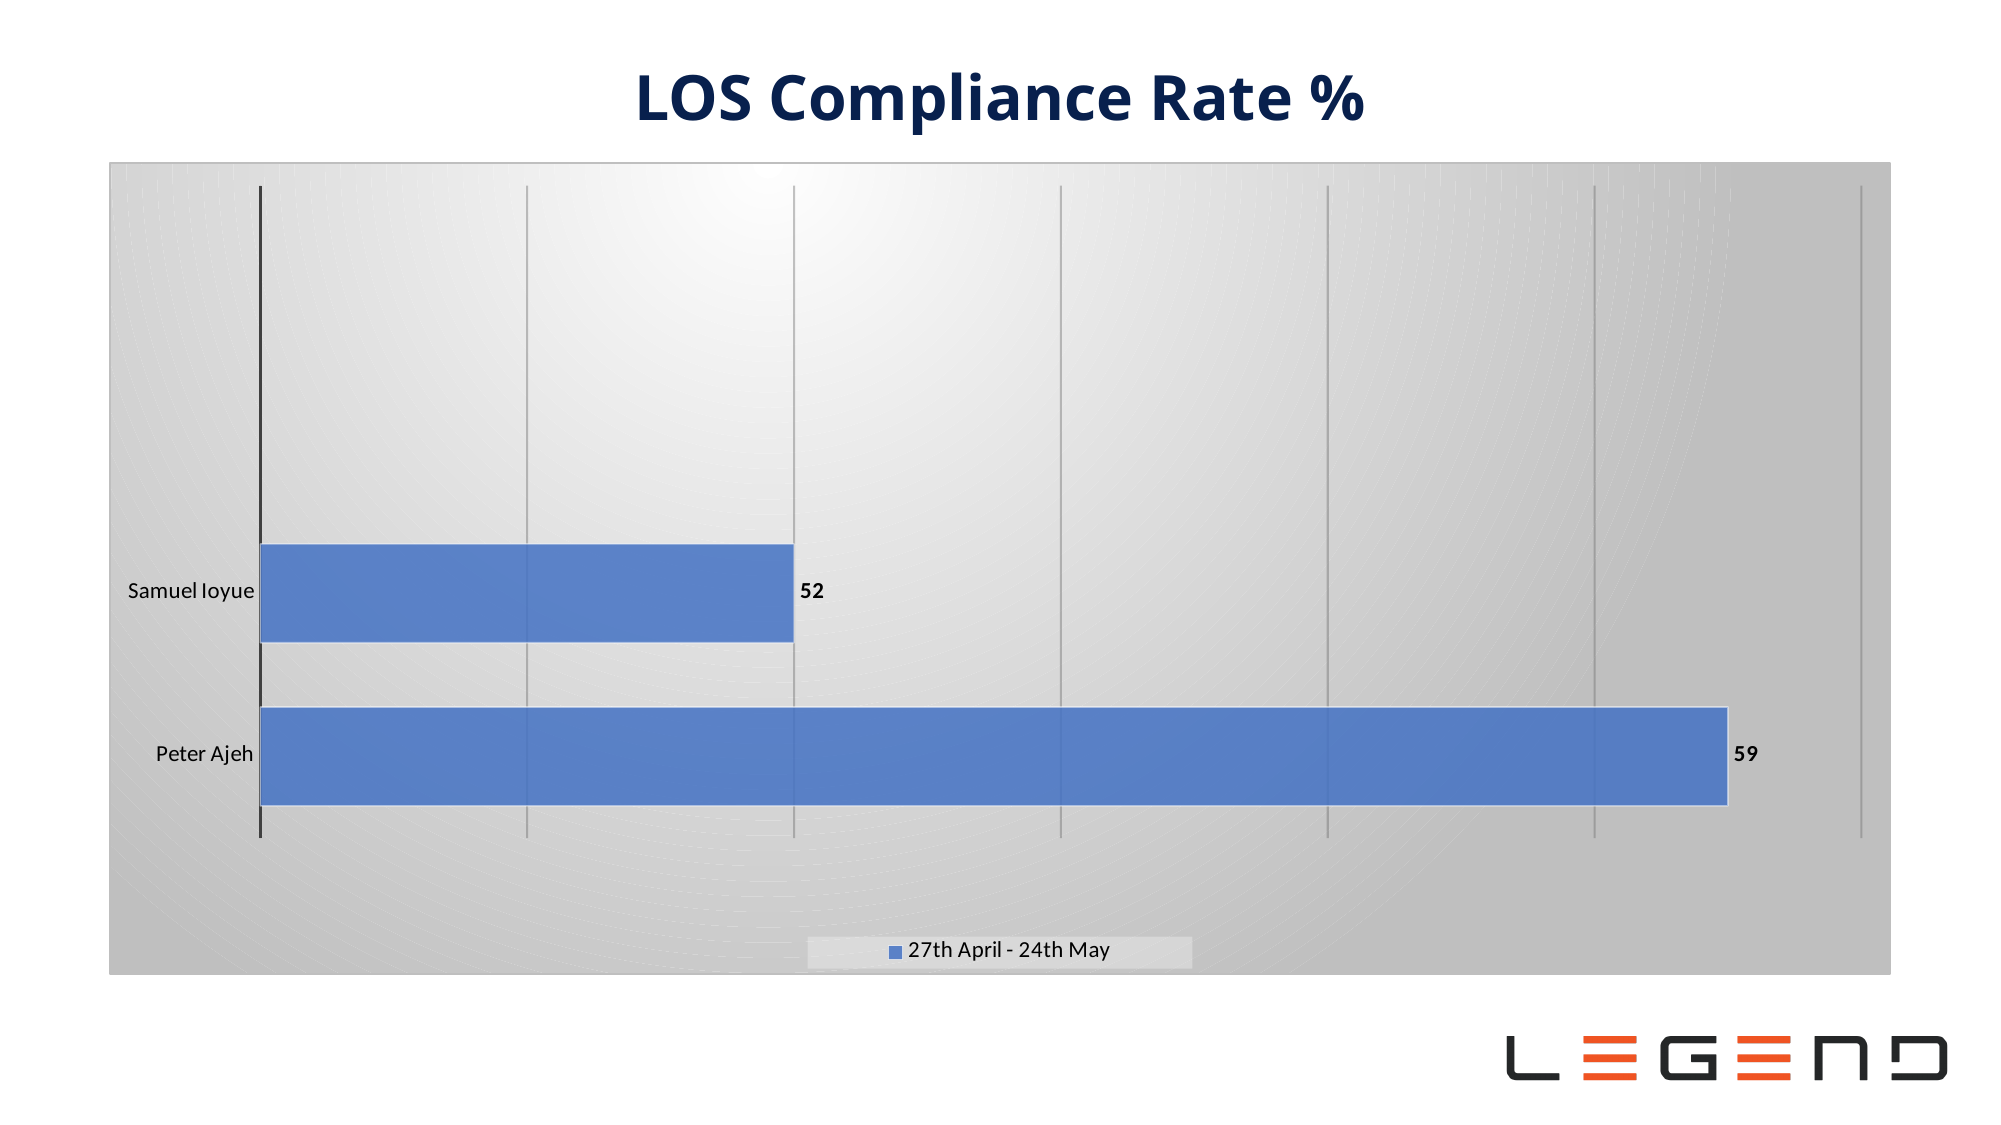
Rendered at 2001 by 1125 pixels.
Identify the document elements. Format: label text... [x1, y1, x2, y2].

chart [108, 161, 1892, 975]
picture [1453, 987, 2000, 1125]
text_box LOS Compliance Rate % [630, 53, 1370, 137]
